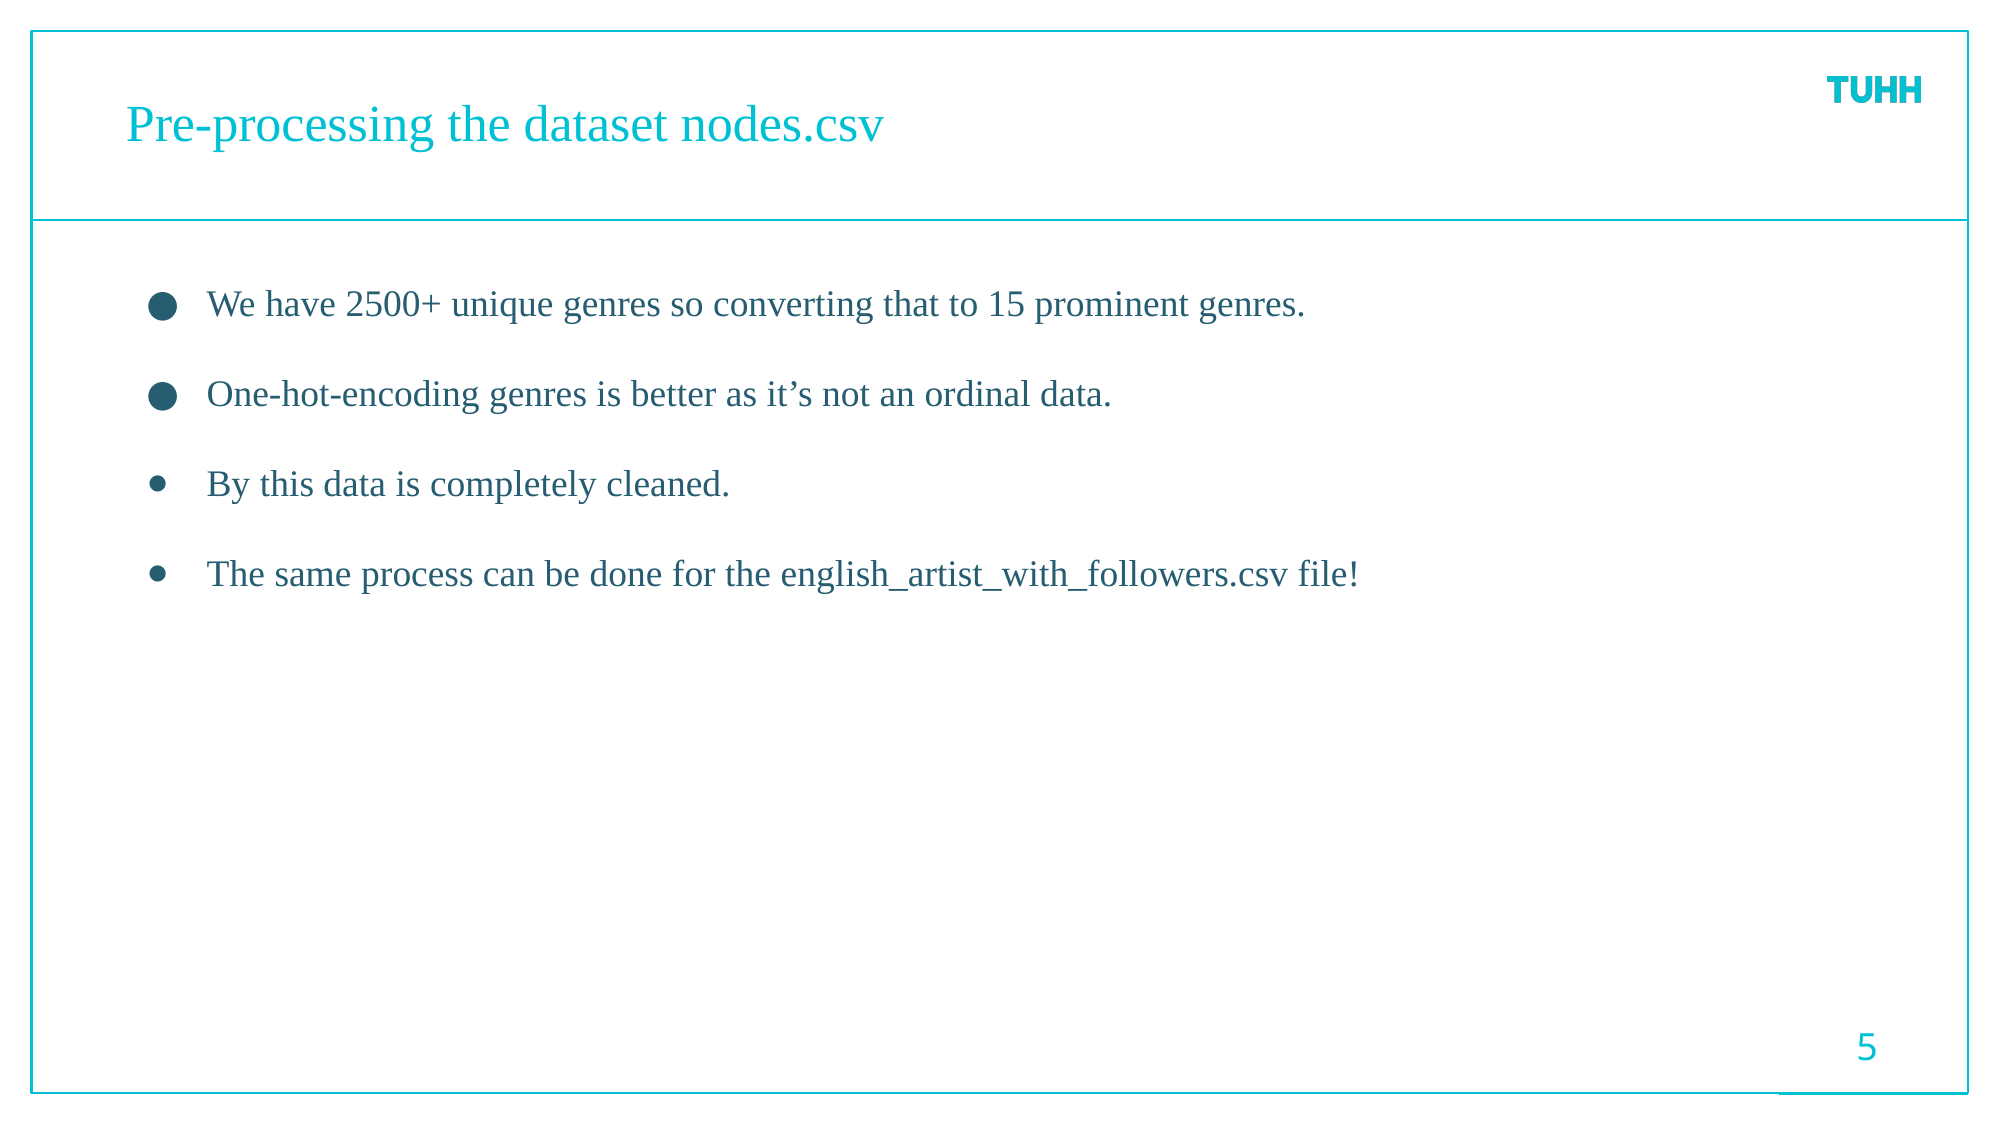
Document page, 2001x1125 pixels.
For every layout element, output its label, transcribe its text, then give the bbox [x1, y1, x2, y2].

slide_number <number> [1850, 1018, 1900, 1125]
title Pre-processing the dataset nodes.csv [123, 87, 960, 277]
picture [1827, 76, 1921, 103]
text_box We have 2500+ unique genres so converting that to 15 prominent genres. One-hot-encoding genres is better as it’s not an ordinal data. By this data is completely cleaned. The same process can be done for the english_artist_with_followers.csv file! [144, 277, 1885, 830]
